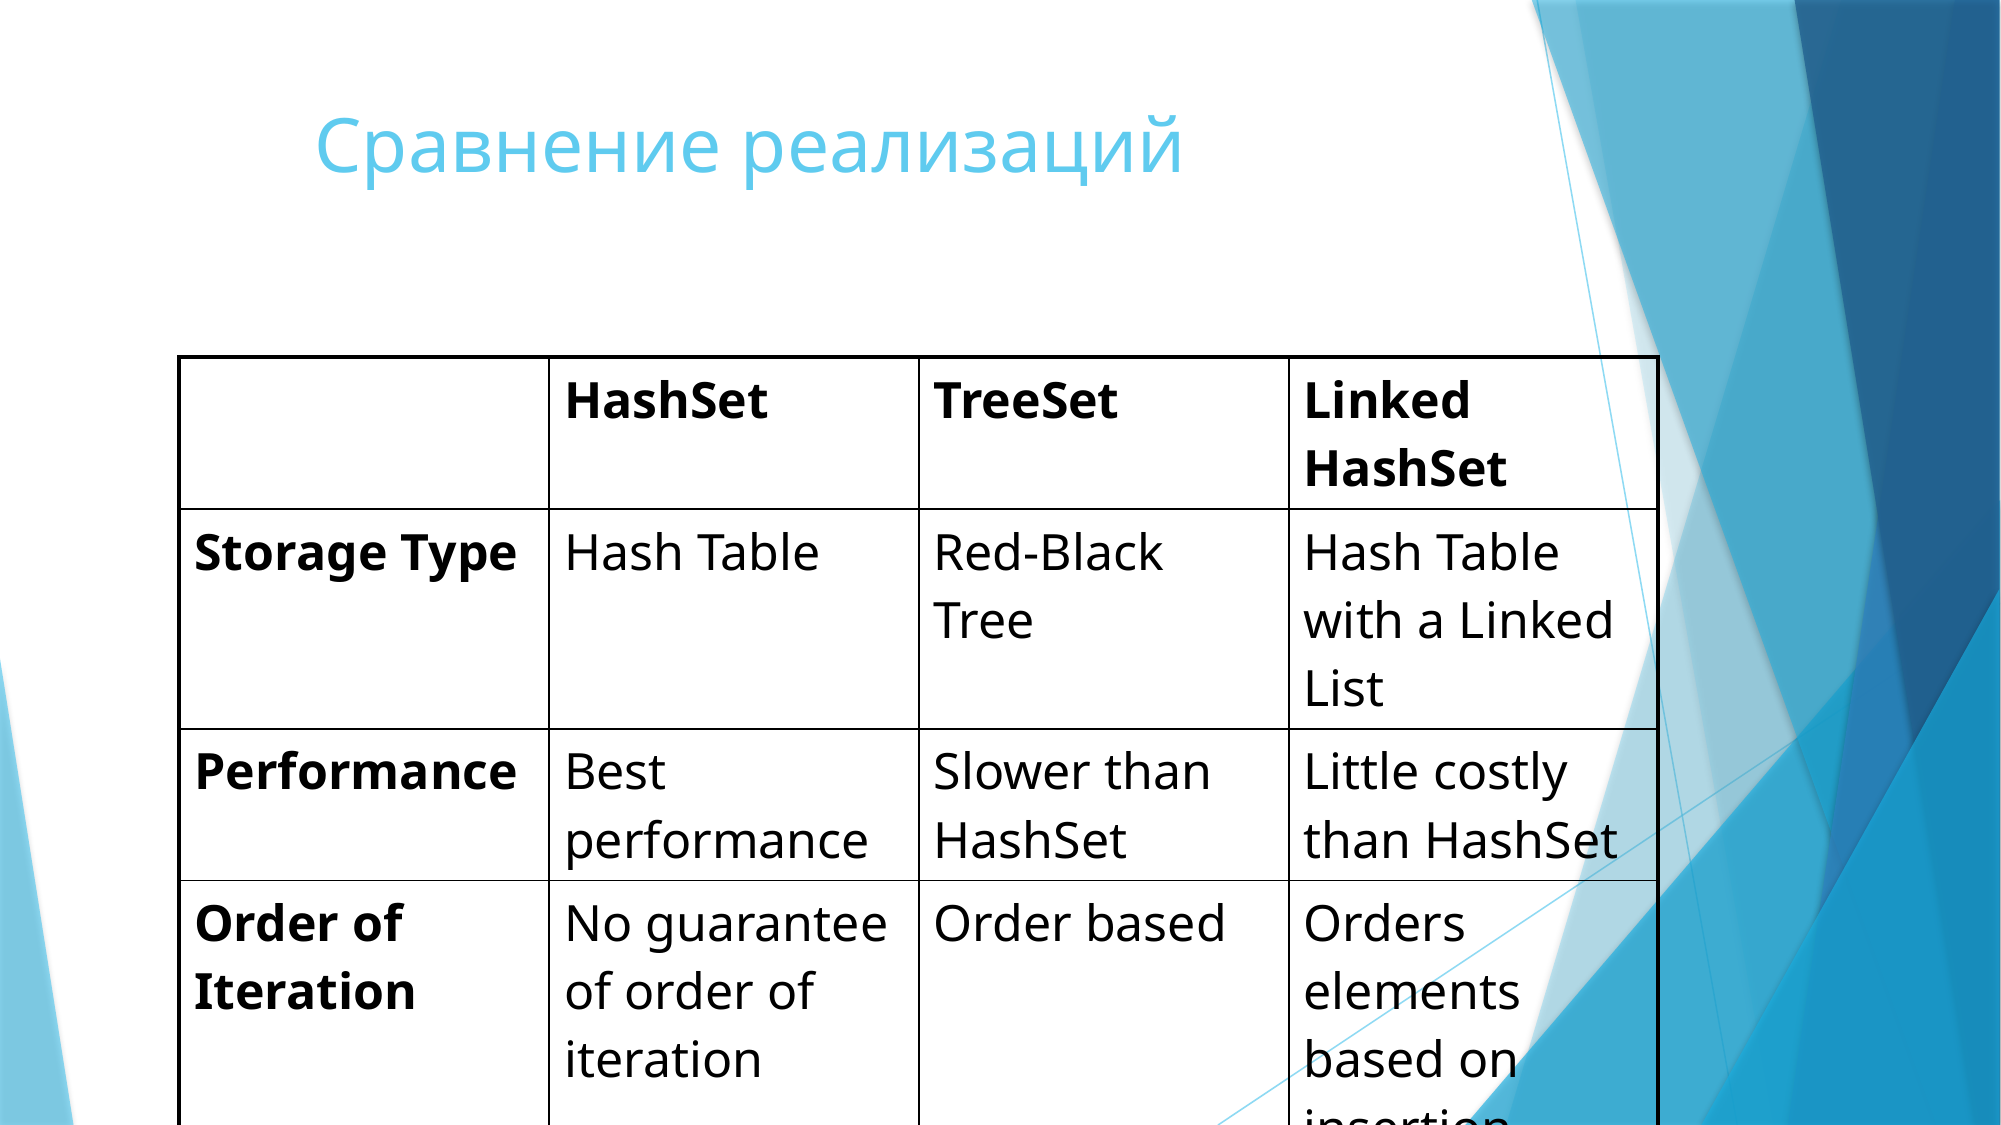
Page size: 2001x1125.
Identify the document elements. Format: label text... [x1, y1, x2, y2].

table_header HashSet [550, 359, 918, 508]
table_cell Storage Type [181, 510, 548, 728]
table_cell Hash Table [550, 510, 918, 728]
table_cell Hash Table with a Linked List [1290, 510, 1656, 728]
table_header Linked HashSet [1290, 359, 1656, 508]
table_cell Performance [181, 730, 548, 880]
table_cell No guarantee of order of iteration [550, 881, 918, 1125]
table_cell Order of Iteration [181, 881, 548, 1125]
table_cell Little costly than HashSet [1290, 730, 1656, 880]
table_cell Order based [920, 881, 1288, 1125]
table_cell Orders elements based on insertion [1290, 881, 1656, 1125]
table_header [181, 359, 548, 508]
table_cell Slower than HashSet [920, 730, 1288, 880]
title Сравнение реализаций [299, 90, 1498, 325]
table_cell Best performance [550, 730, 918, 880]
table_header TreeSet [920, 359, 1288, 508]
table_cell Red-Black Tree [920, 510, 1288, 728]
